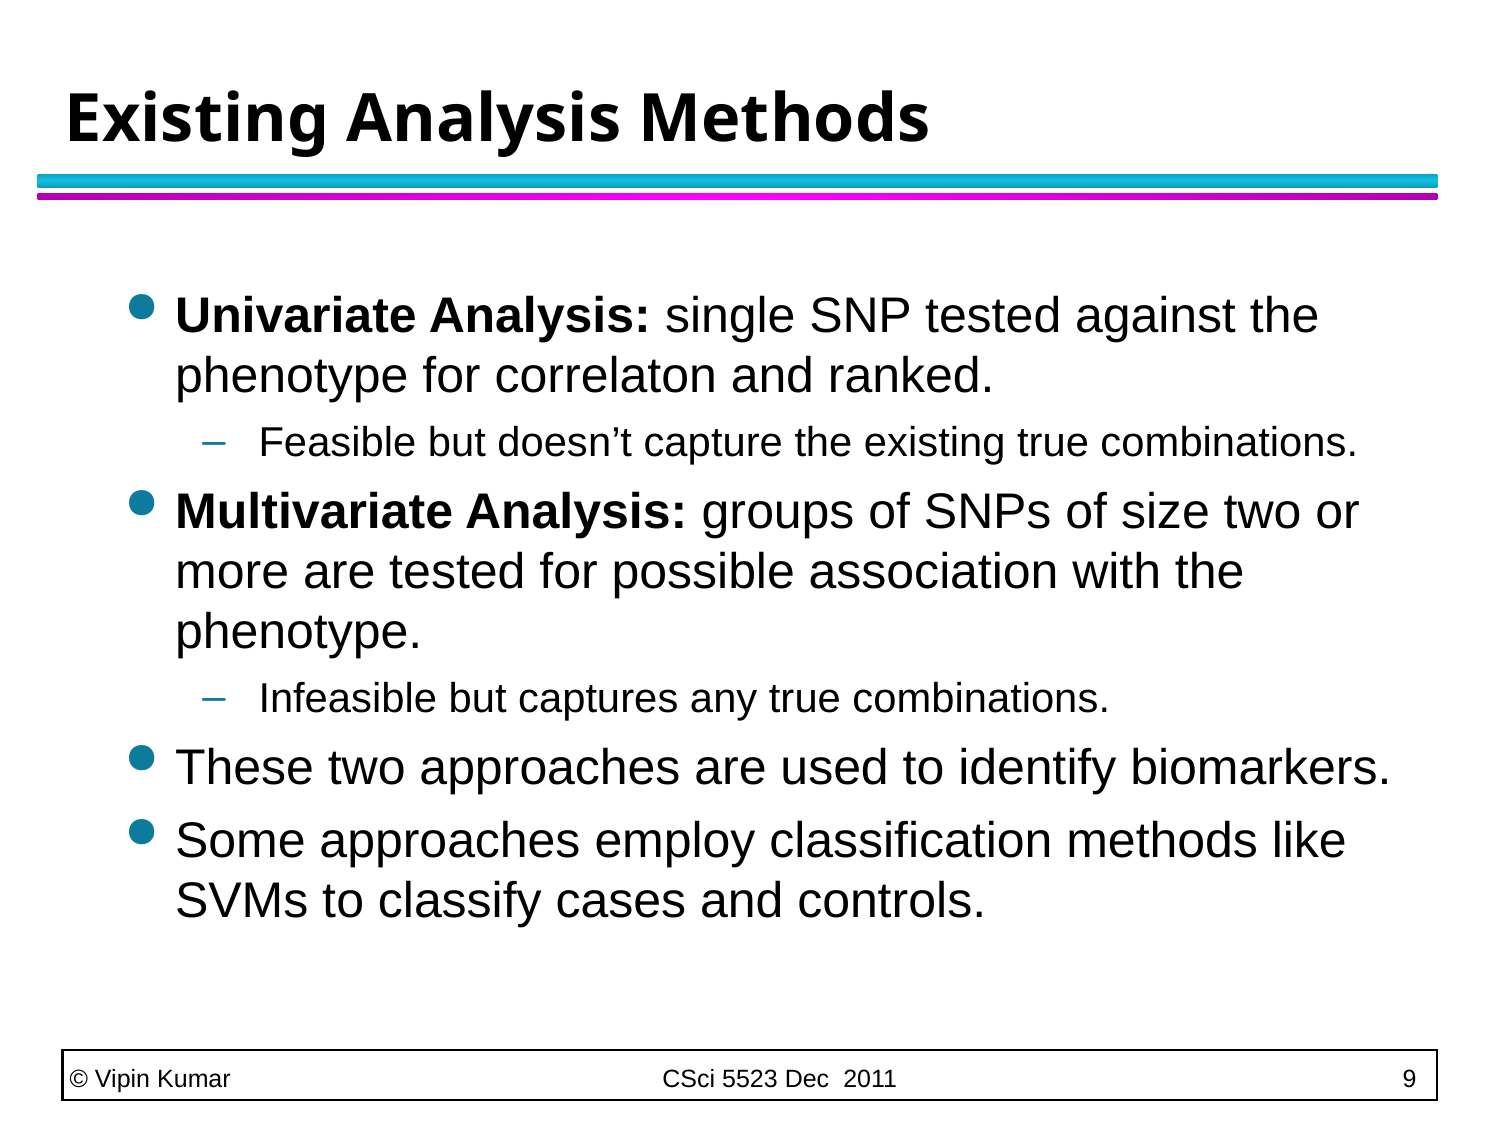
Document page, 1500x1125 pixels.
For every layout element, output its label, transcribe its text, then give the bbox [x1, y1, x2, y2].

list Univariate Analysis: single SNP tested against the phenotype for correlaton and ranked. Feasible but doesn’t capture the existing true combinations. Multivariate Analysis: groups of SNPs of size two or more are tested for possible association with the phenotype. Infeasible but captures any true combinations. These two approaches are used to identify biomarkers. Some approaches employ classification methods like SVMs to classify cases and controls. [111, 274, 1413, 951]
title Existing Analysis Methods [49, 36, 1451, 163]
